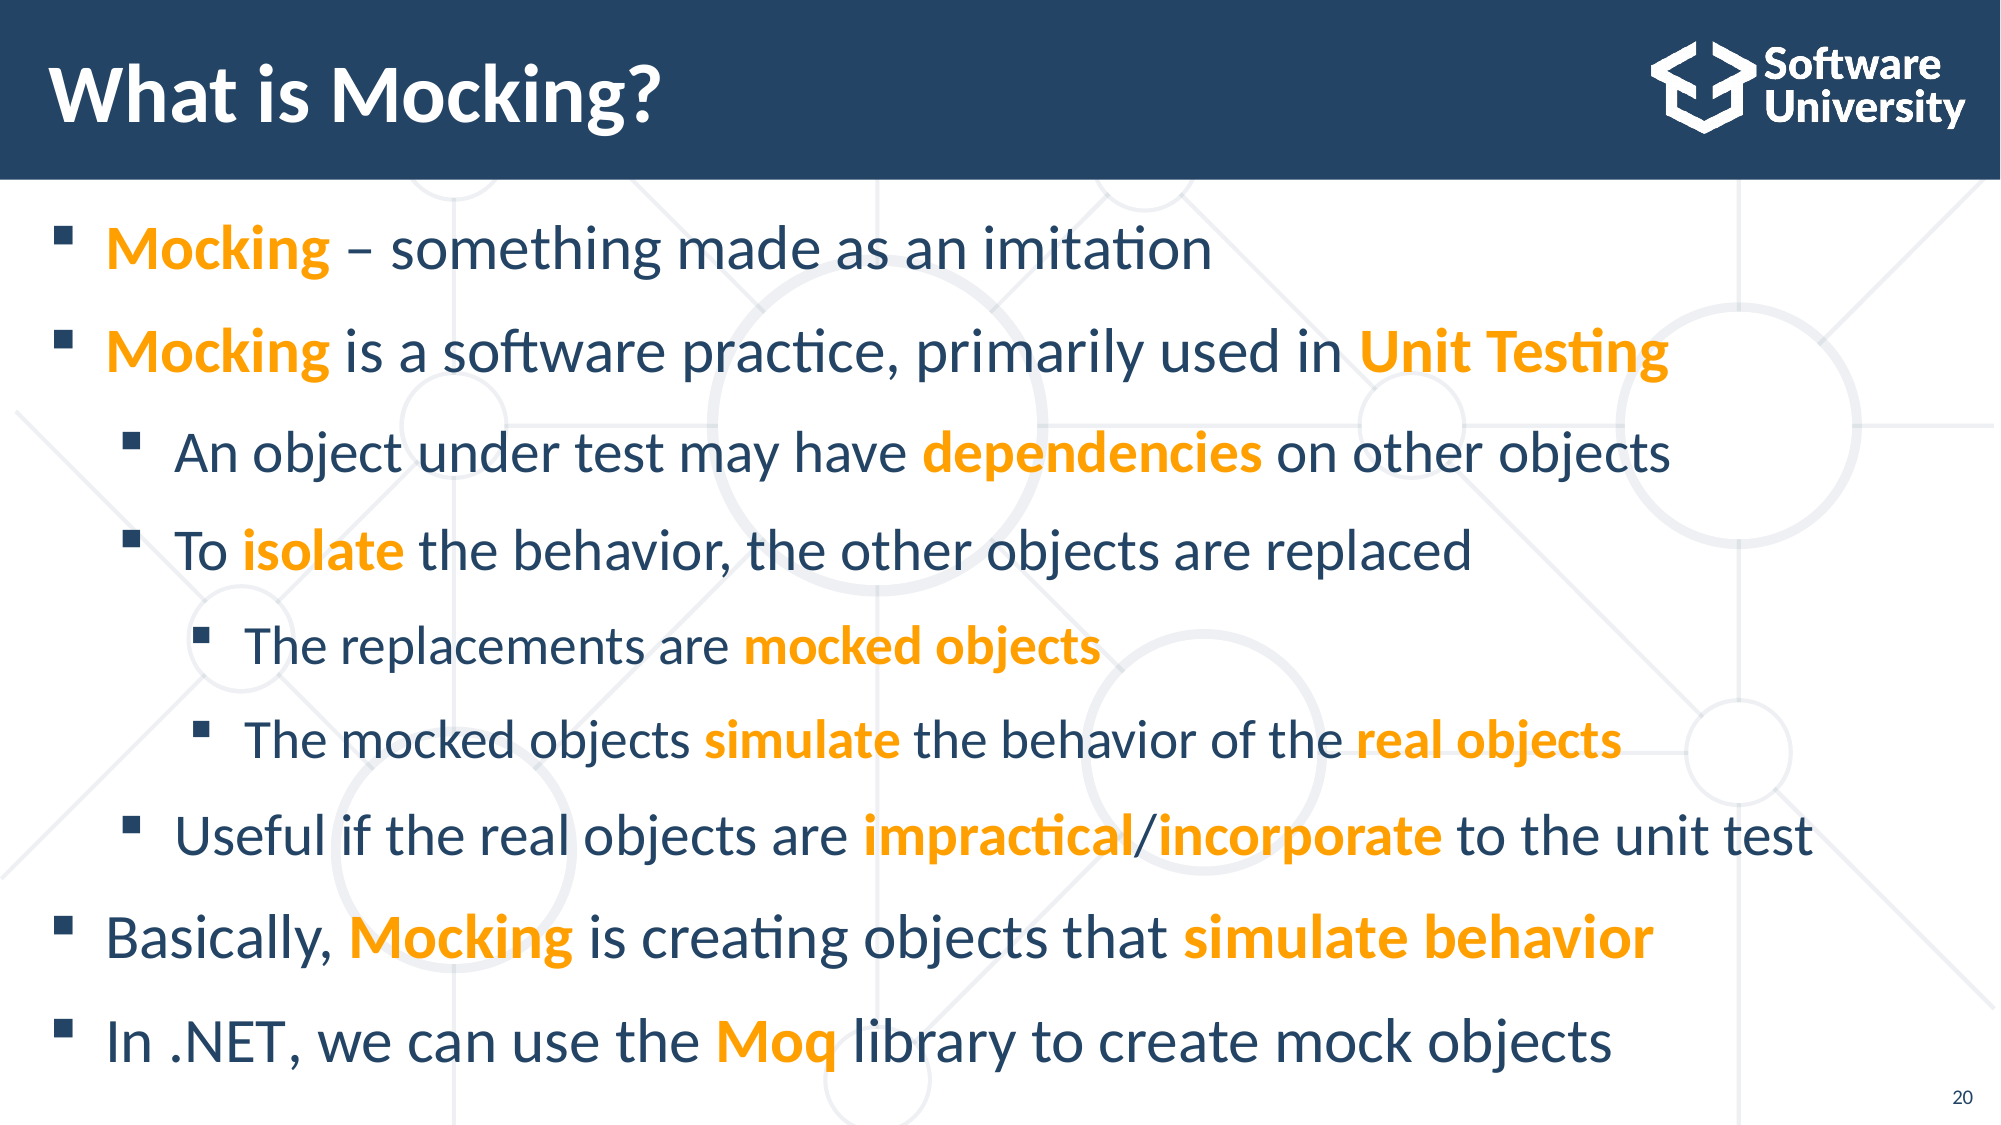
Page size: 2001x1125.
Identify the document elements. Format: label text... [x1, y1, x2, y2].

list Mocking – something made as an imitation Mocking is a software practice, primarily used in Unit Testing An object under test may have dependencies on other objects To isolate the behavior, the other objects are replaced The replacements are mocked objects The mocked objects simulate the behavior of the real objects Useful if the real objects are impractical/incorporate to the unit test Basically, Mocking is creating objects that simulate behavior In .NET, we can use the Moq library to create mock objects [31, 196, 1982, 1085]
slide_number 20 [1927, 1067, 1989, 1117]
title What is Mocking? [31, 16, 1625, 162]
picture [1651, 41, 1966, 134]
